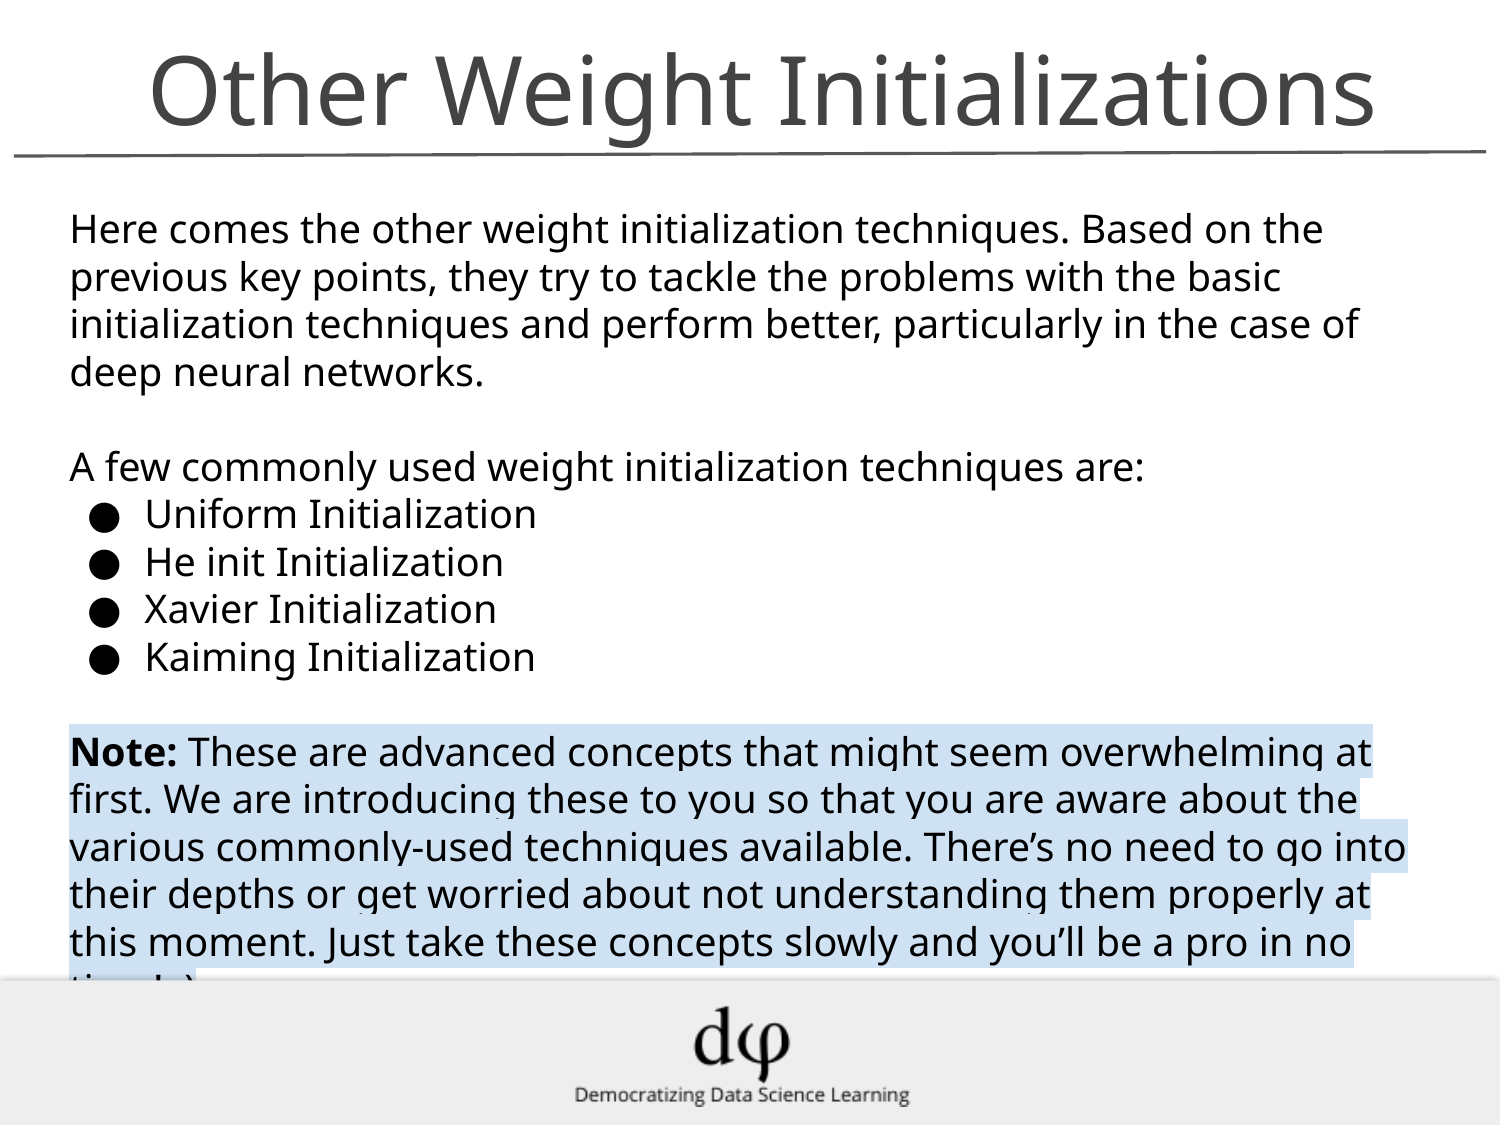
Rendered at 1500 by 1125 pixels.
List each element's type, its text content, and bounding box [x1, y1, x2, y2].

text_box Other Weight Initializations [39, 27, 1487, 151]
text_box Here comes the other weight initialization techniques. Based on the previous key points, they try to tackle the problems with the basic initialization techniques and perform better, particularly in the case of deep neural networks. A few commonly used weight initialization techniques are: Uniform Initialization He init Initialization Xavier Initialization Kaiming Initialization Note: These are advanced concepts that might seem overwhelming at first. We are introducing these to you so that you are aware about the various commonly-used techniques available. There’s no need to go into their depths or get worried about not understanding them properly at this moment. Just take these concepts slowly and you’ll be a pro in no time! ;) [54, 189, 1465, 975]
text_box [0, 980, 1500, 1125]
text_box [13, 151, 1487, 157]
